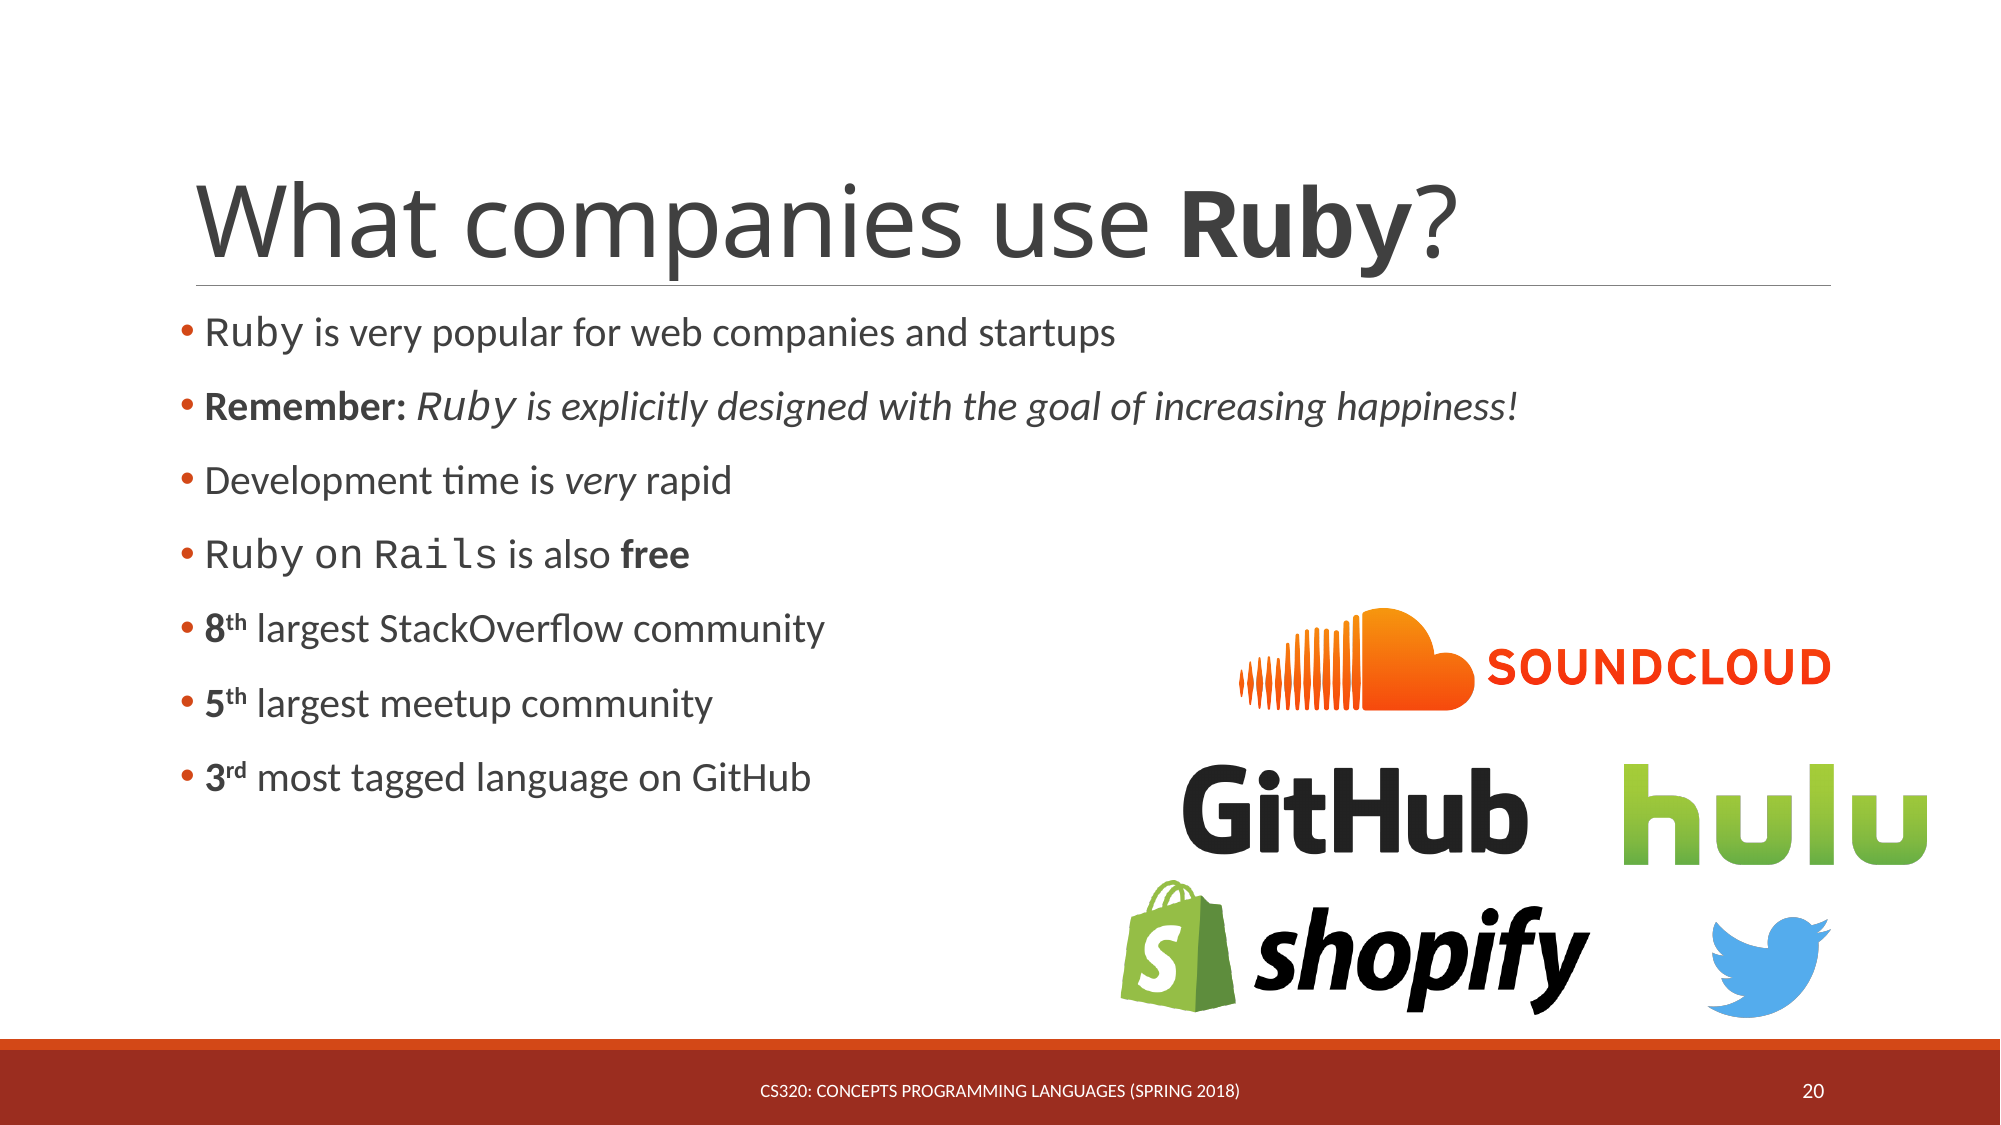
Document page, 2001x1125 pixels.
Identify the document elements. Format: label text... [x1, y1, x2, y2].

footer CS320: Concepts Programming Languages (Spring 2018) [604, 1059, 1396, 1120]
slide_number 20 [1624, 1059, 1840, 1120]
picture [1623, 764, 1928, 866]
picture [1182, 764, 1528, 856]
picture [1117, 878, 1593, 1018]
picture [1222, 594, 1860, 730]
title What companies use Ruby? [180, 47, 1830, 285]
list Ruby is very popular for web companies and startups Remember: Ruby is explicitly designed with the goal of increasing happiness! Development time is very rapid Ruby on Rails is also free 8th largest StackOverflow community 5th largest meetup community 3rd most tagged language on GitHub [180, 302, 1830, 963]
picture [1676, 877, 1860, 1061]
